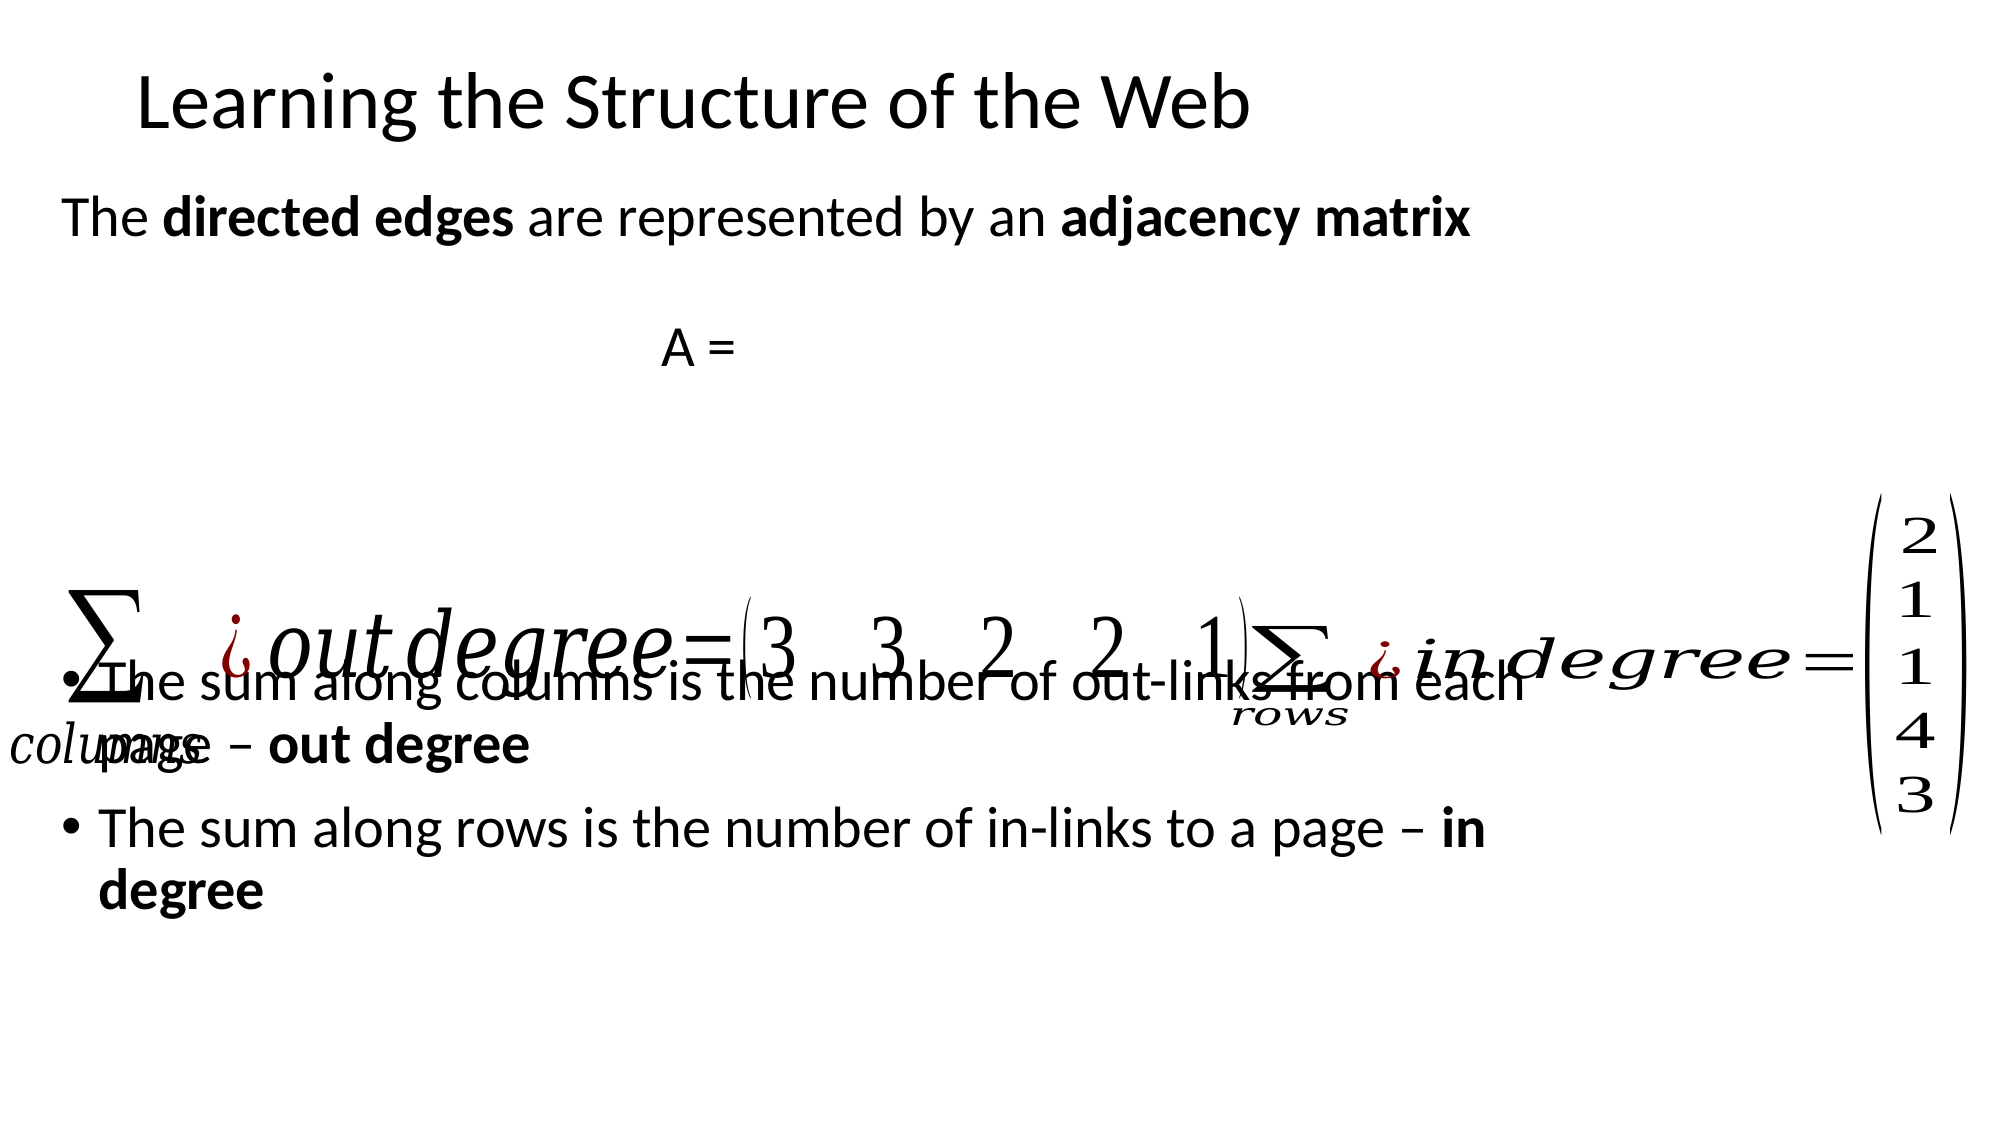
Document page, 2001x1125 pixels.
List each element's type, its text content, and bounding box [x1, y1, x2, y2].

title Learning the Structure of the Web [121, 50, 1847, 155]
